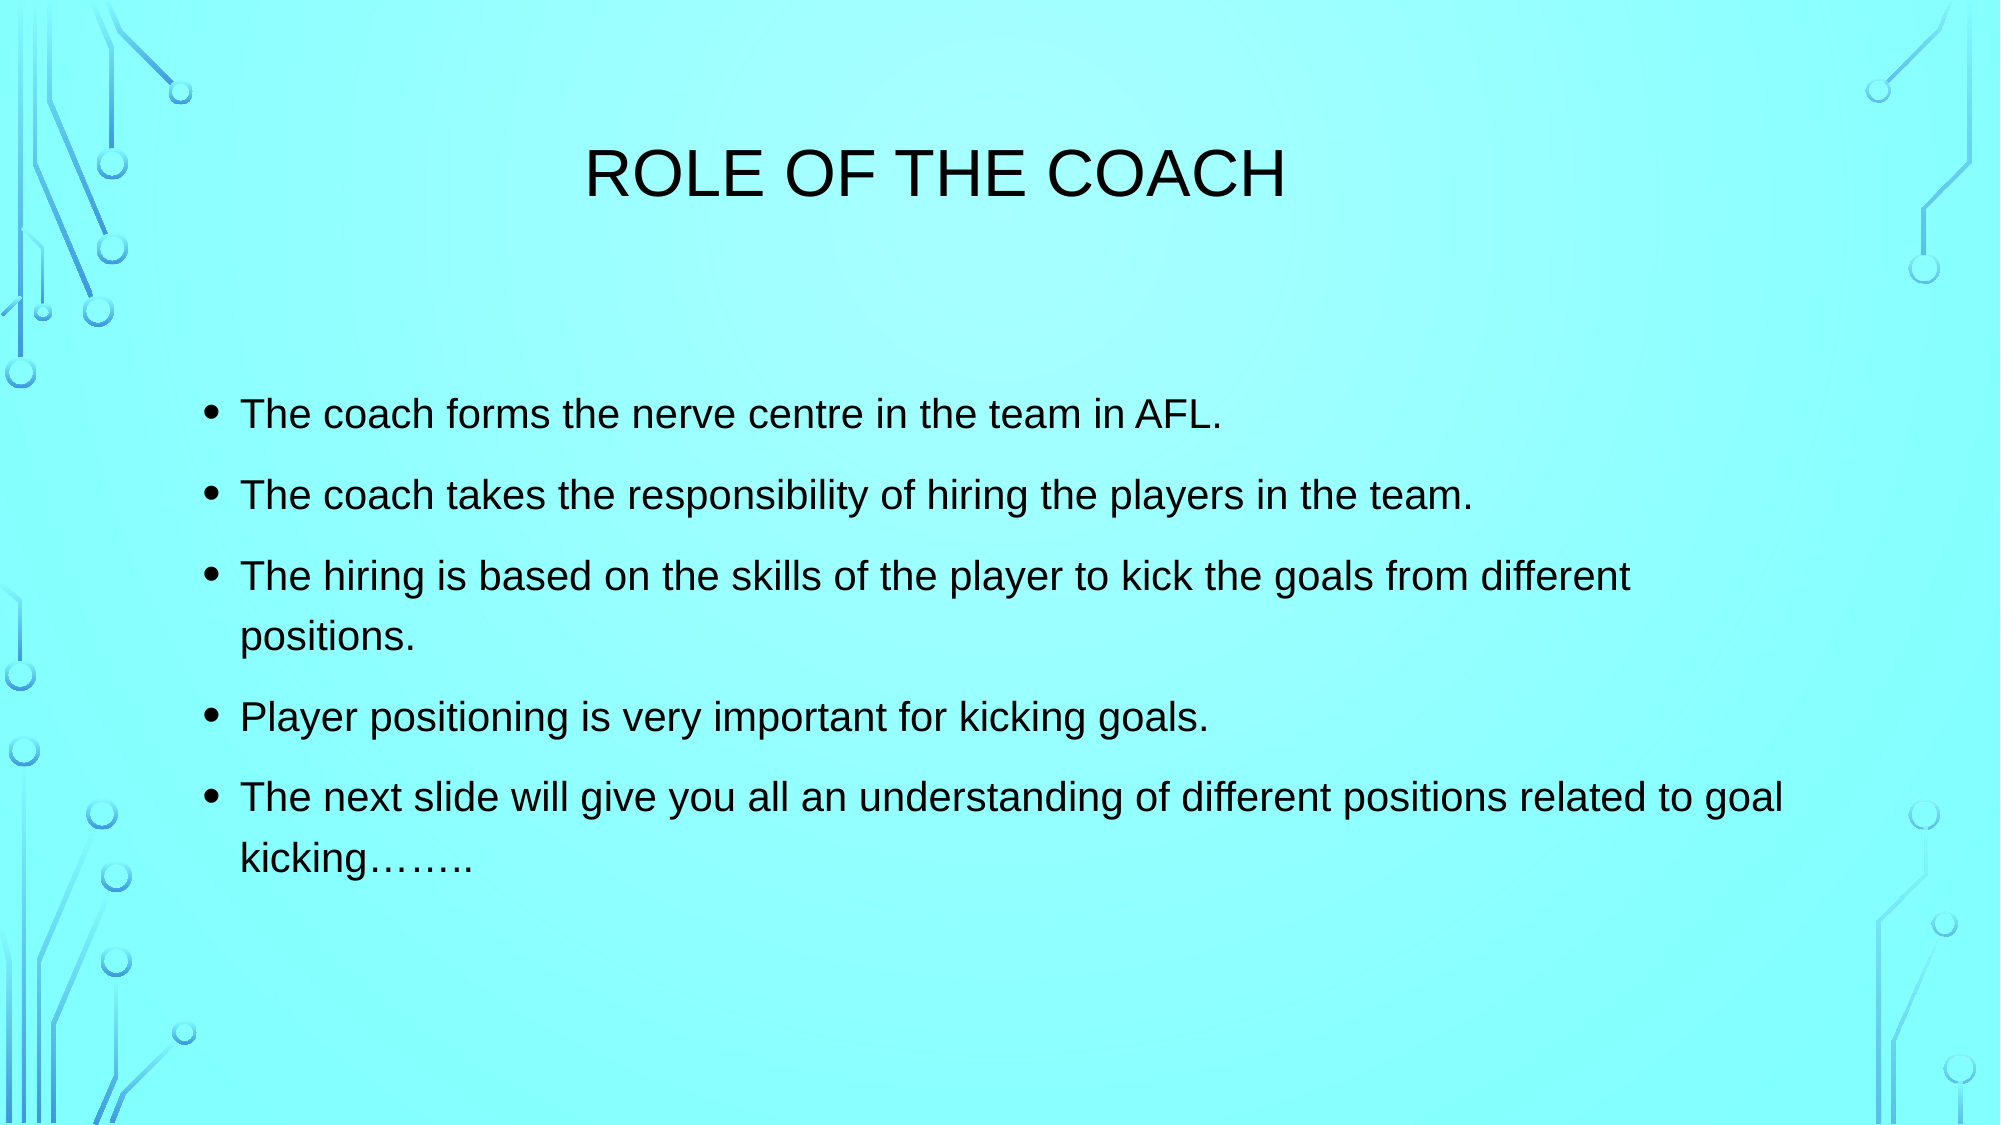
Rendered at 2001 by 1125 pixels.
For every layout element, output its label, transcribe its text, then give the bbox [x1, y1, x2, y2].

title ROLE OF THE COACH [124, 53, 1749, 297]
list The coach forms the nerve centre in the team in AFL. The coach takes the responsibility of hiring the players in the team. The hiring is based on the skills of the player to kick the goals from different positions. Player positioning is very important for kicking goals. The next slide will give you all an understanding of different positions related to goal kicking…….. [187, 369, 1813, 950]
